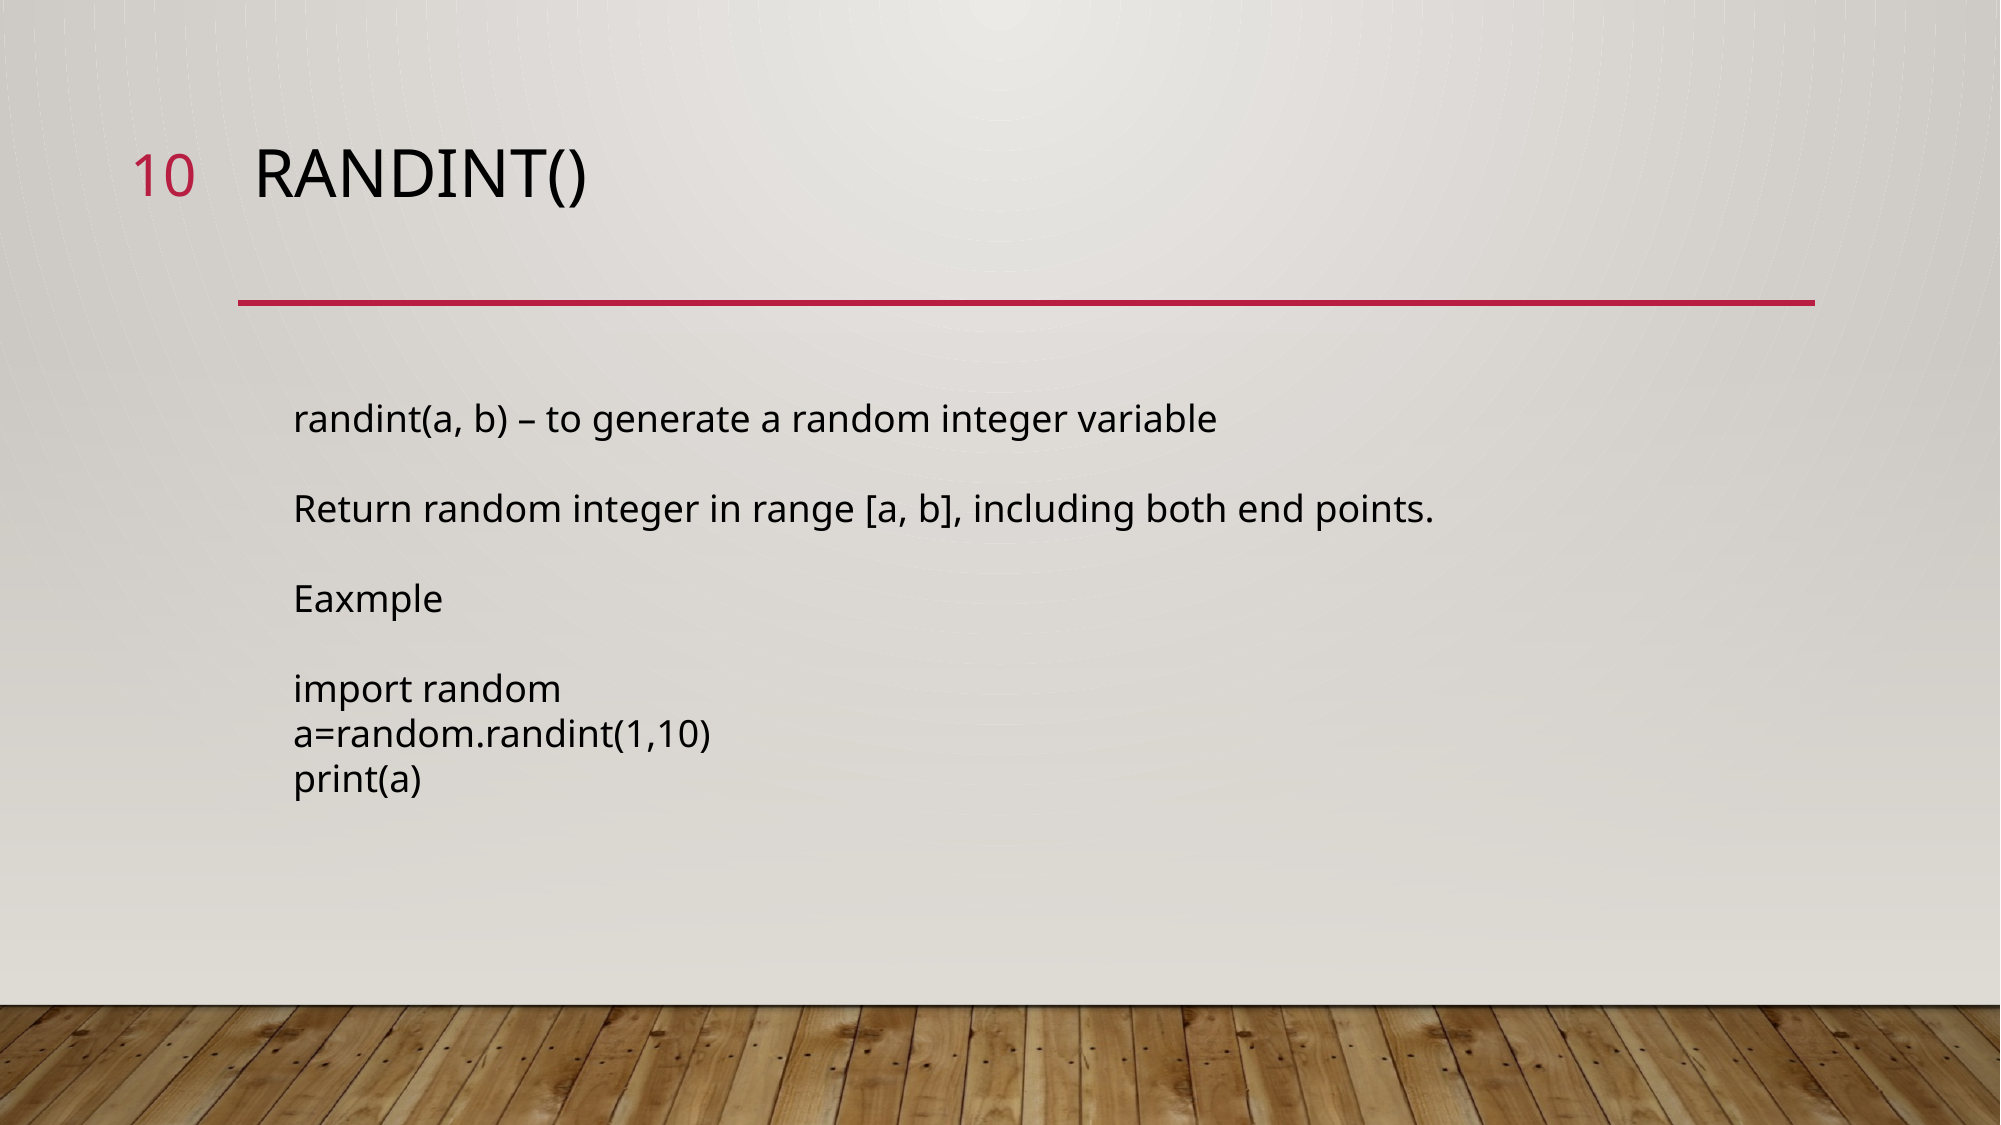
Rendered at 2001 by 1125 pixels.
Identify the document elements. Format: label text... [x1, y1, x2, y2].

slide_number 10 [78, 131, 212, 214]
text_box randint(a, b) – to generate a random integer variable Return random integer in range [a, b], including both end points. Eaxmple import random a=random.randint(1,10) print(a) [278, 387, 1456, 853]
title Randint() [238, 131, 1814, 305]
picture [0, 1005, 2000, 1125]
